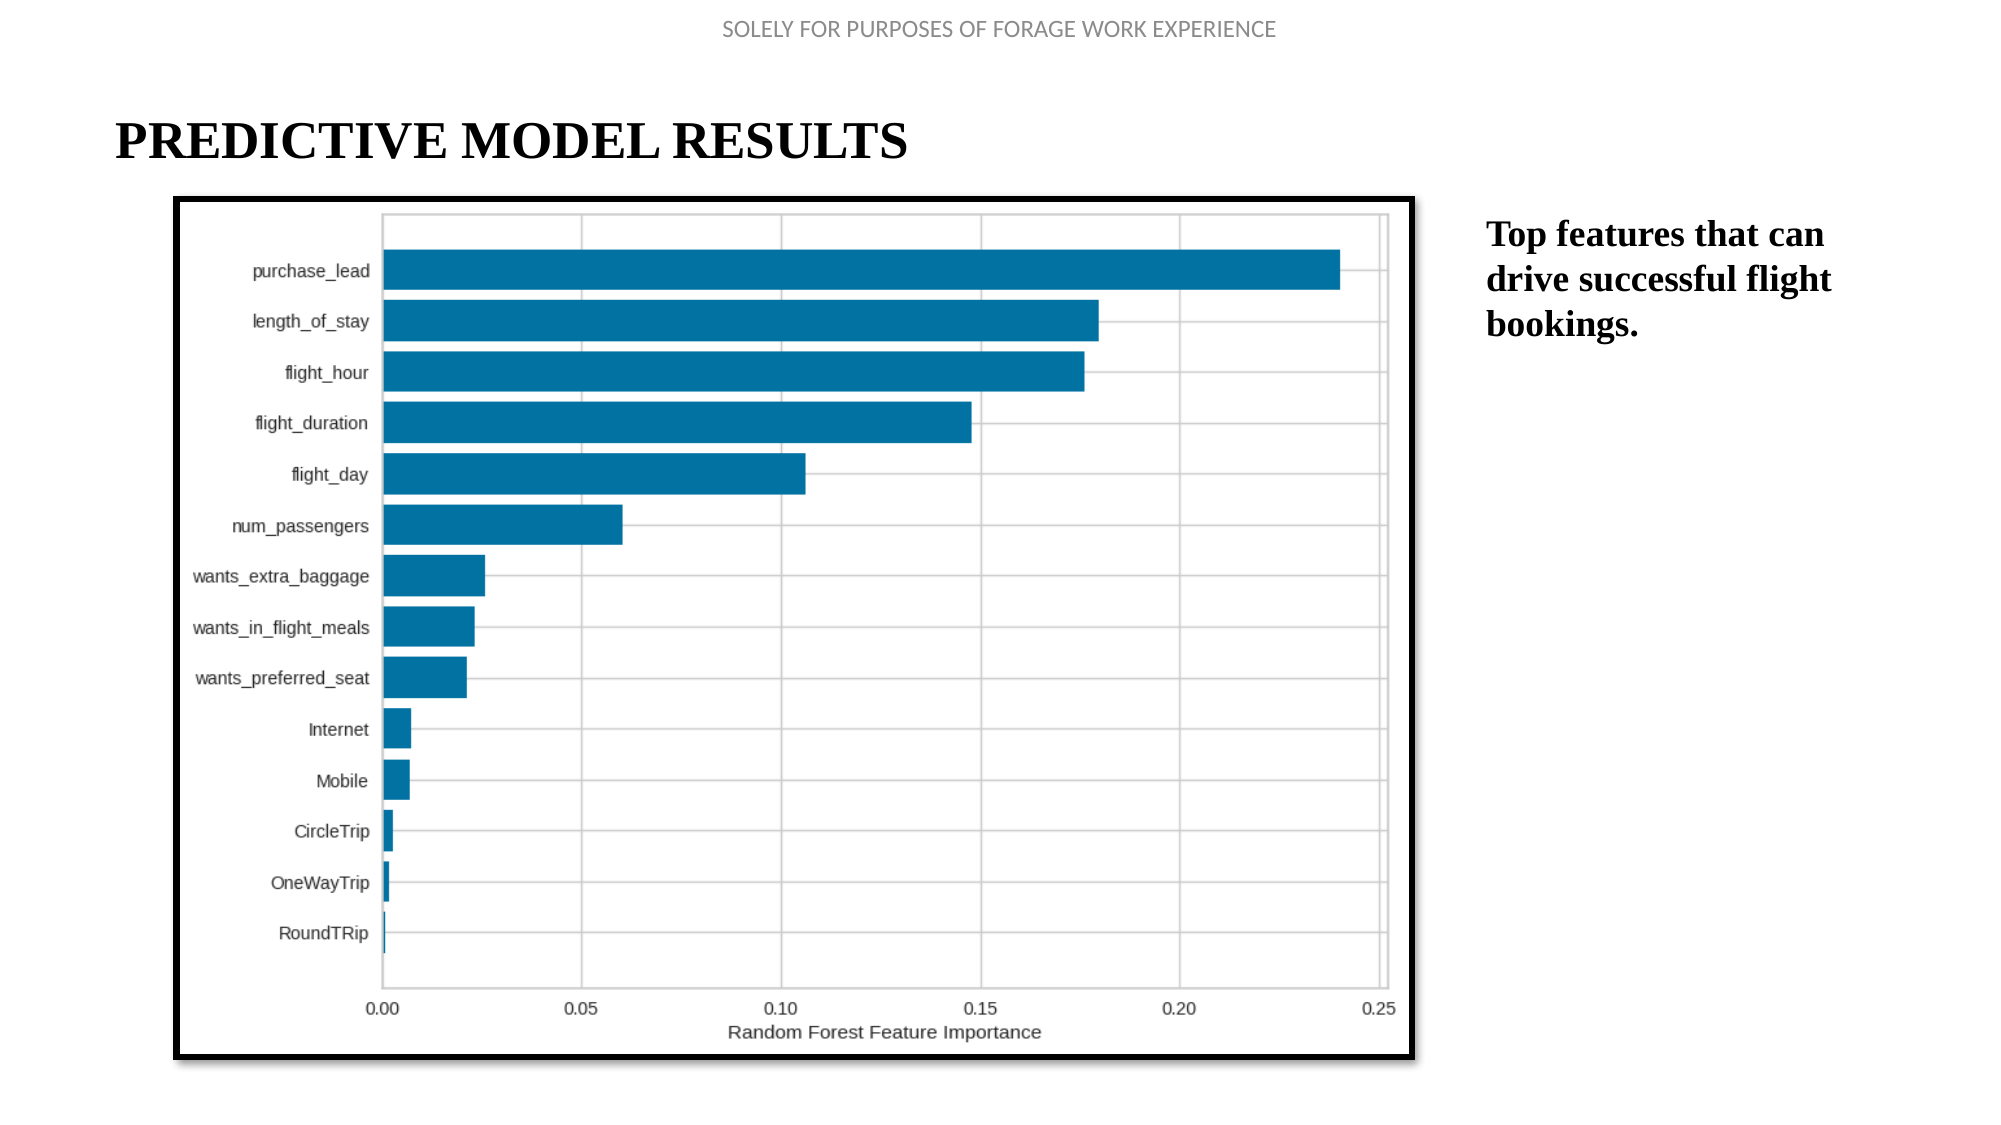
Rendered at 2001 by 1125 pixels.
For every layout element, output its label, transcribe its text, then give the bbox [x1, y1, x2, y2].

text_box Top features that can drive successful flight bookings. [1471, 201, 1922, 352]
title PREDICTIVE MODEL RESULTS [100, 81, 947, 202]
picture [179, 202, 1409, 1055]
